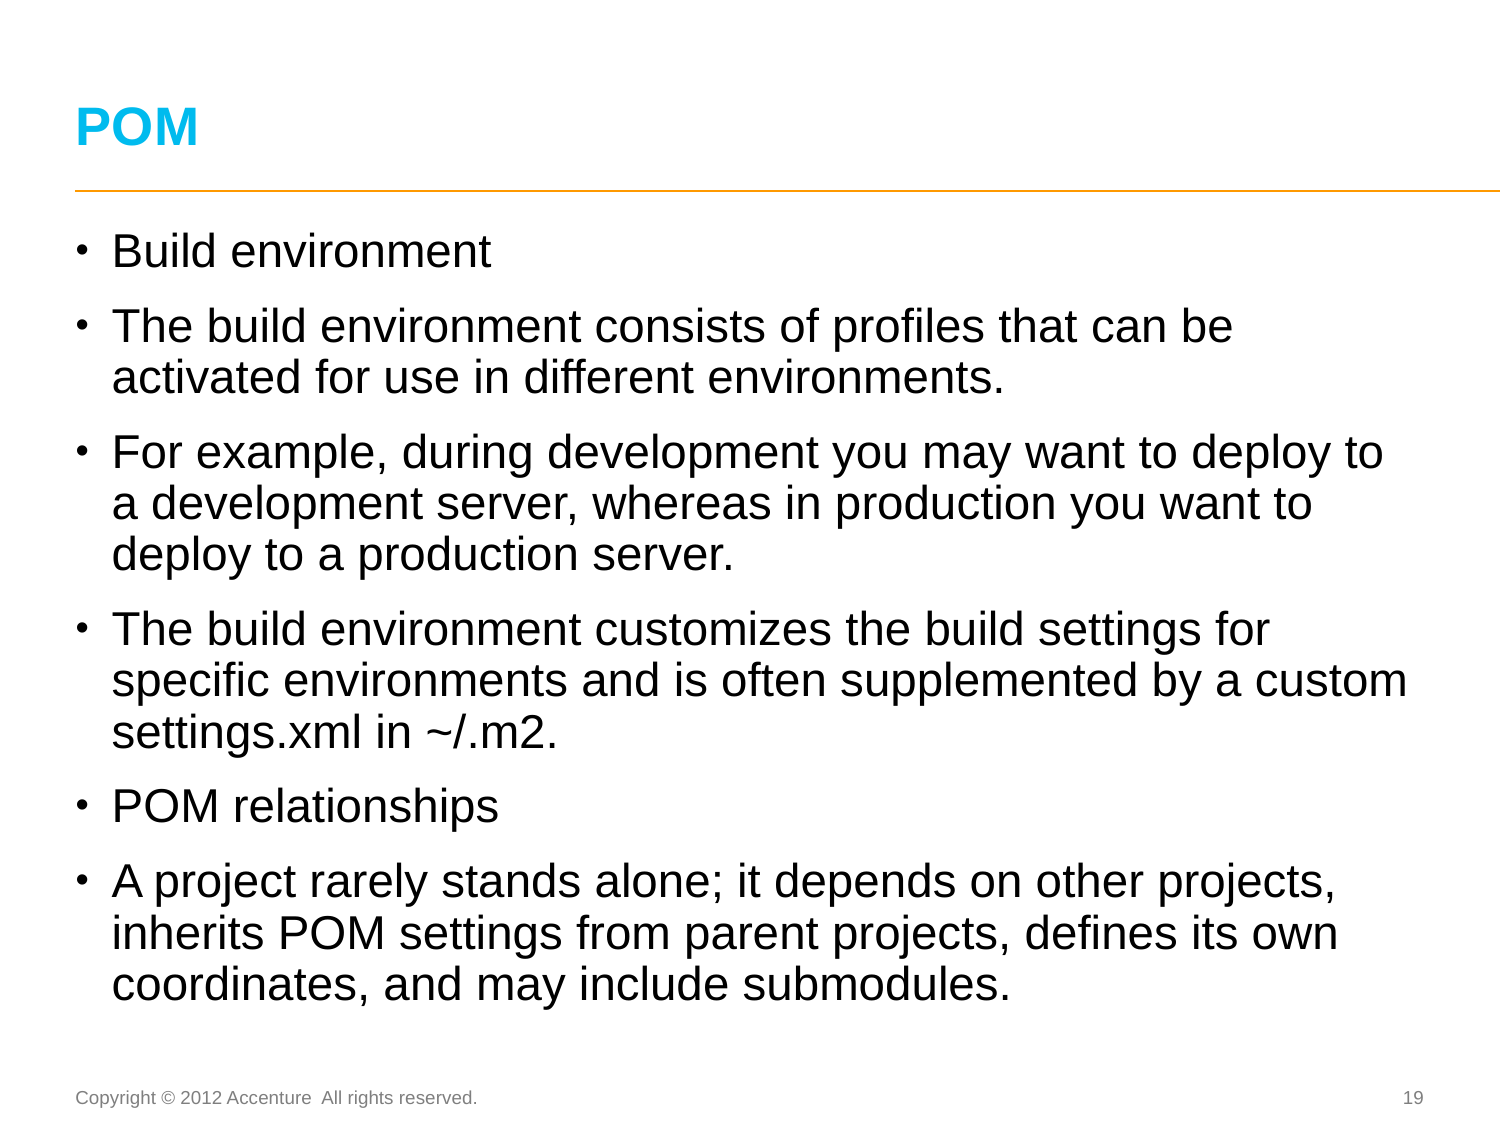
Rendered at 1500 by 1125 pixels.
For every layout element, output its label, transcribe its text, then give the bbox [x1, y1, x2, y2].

title POM [75, 27, 1422, 157]
list Build environment The build environment consists of profiles that can be activated for use in different environments. For example, during development you may want to deploy to a development server, whereas in production you want to deploy to a production server. The build environment customizes the build settings for specific environments and is often supplemented by a custom settings.xml in ~/.m2. POM relationships A project rarely stands alone; it depends on other projects, inherits POM settings from parent projects, defines its own coordinates, and may include submodules. [75, 226, 1426, 1018]
